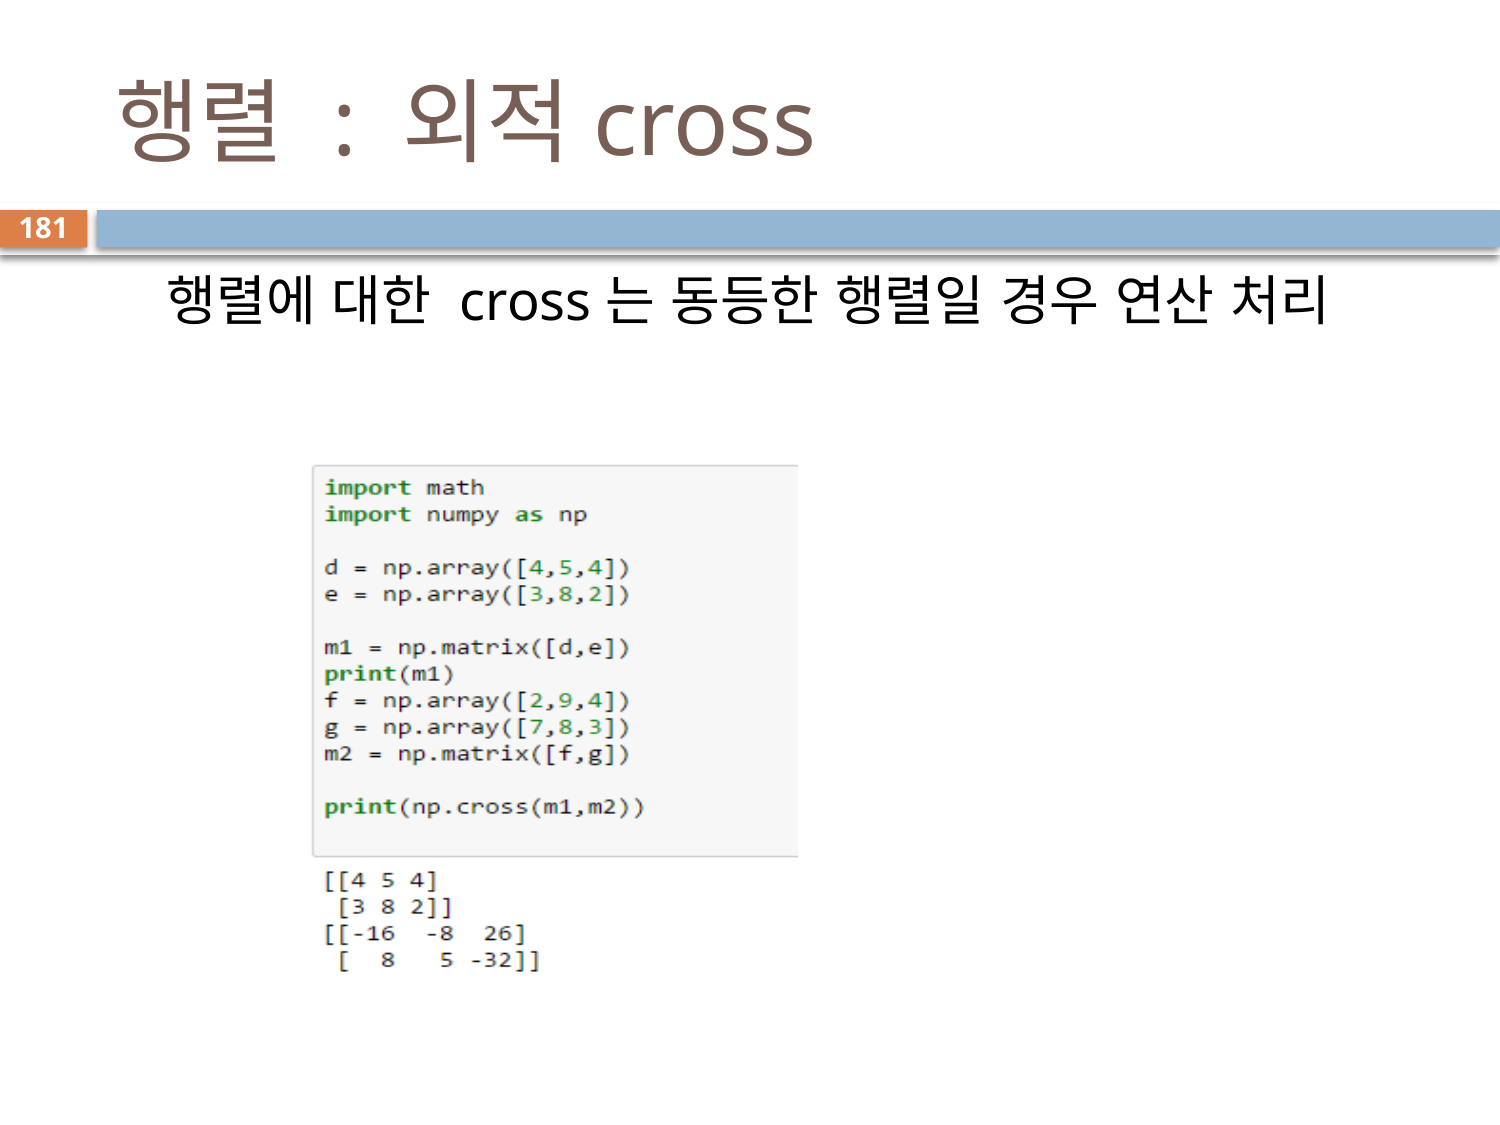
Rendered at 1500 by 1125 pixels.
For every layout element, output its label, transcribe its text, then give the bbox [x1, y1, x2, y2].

list 행렬에 대한 cross는 동등한 행렬일 경우 연산 처리 [76, 259, 1427, 480]
title 행렬 : 외적cross [100, 37, 1438, 200]
slide_number 181 [0, 208, 88, 249]
picture [300, 448, 798, 990]
